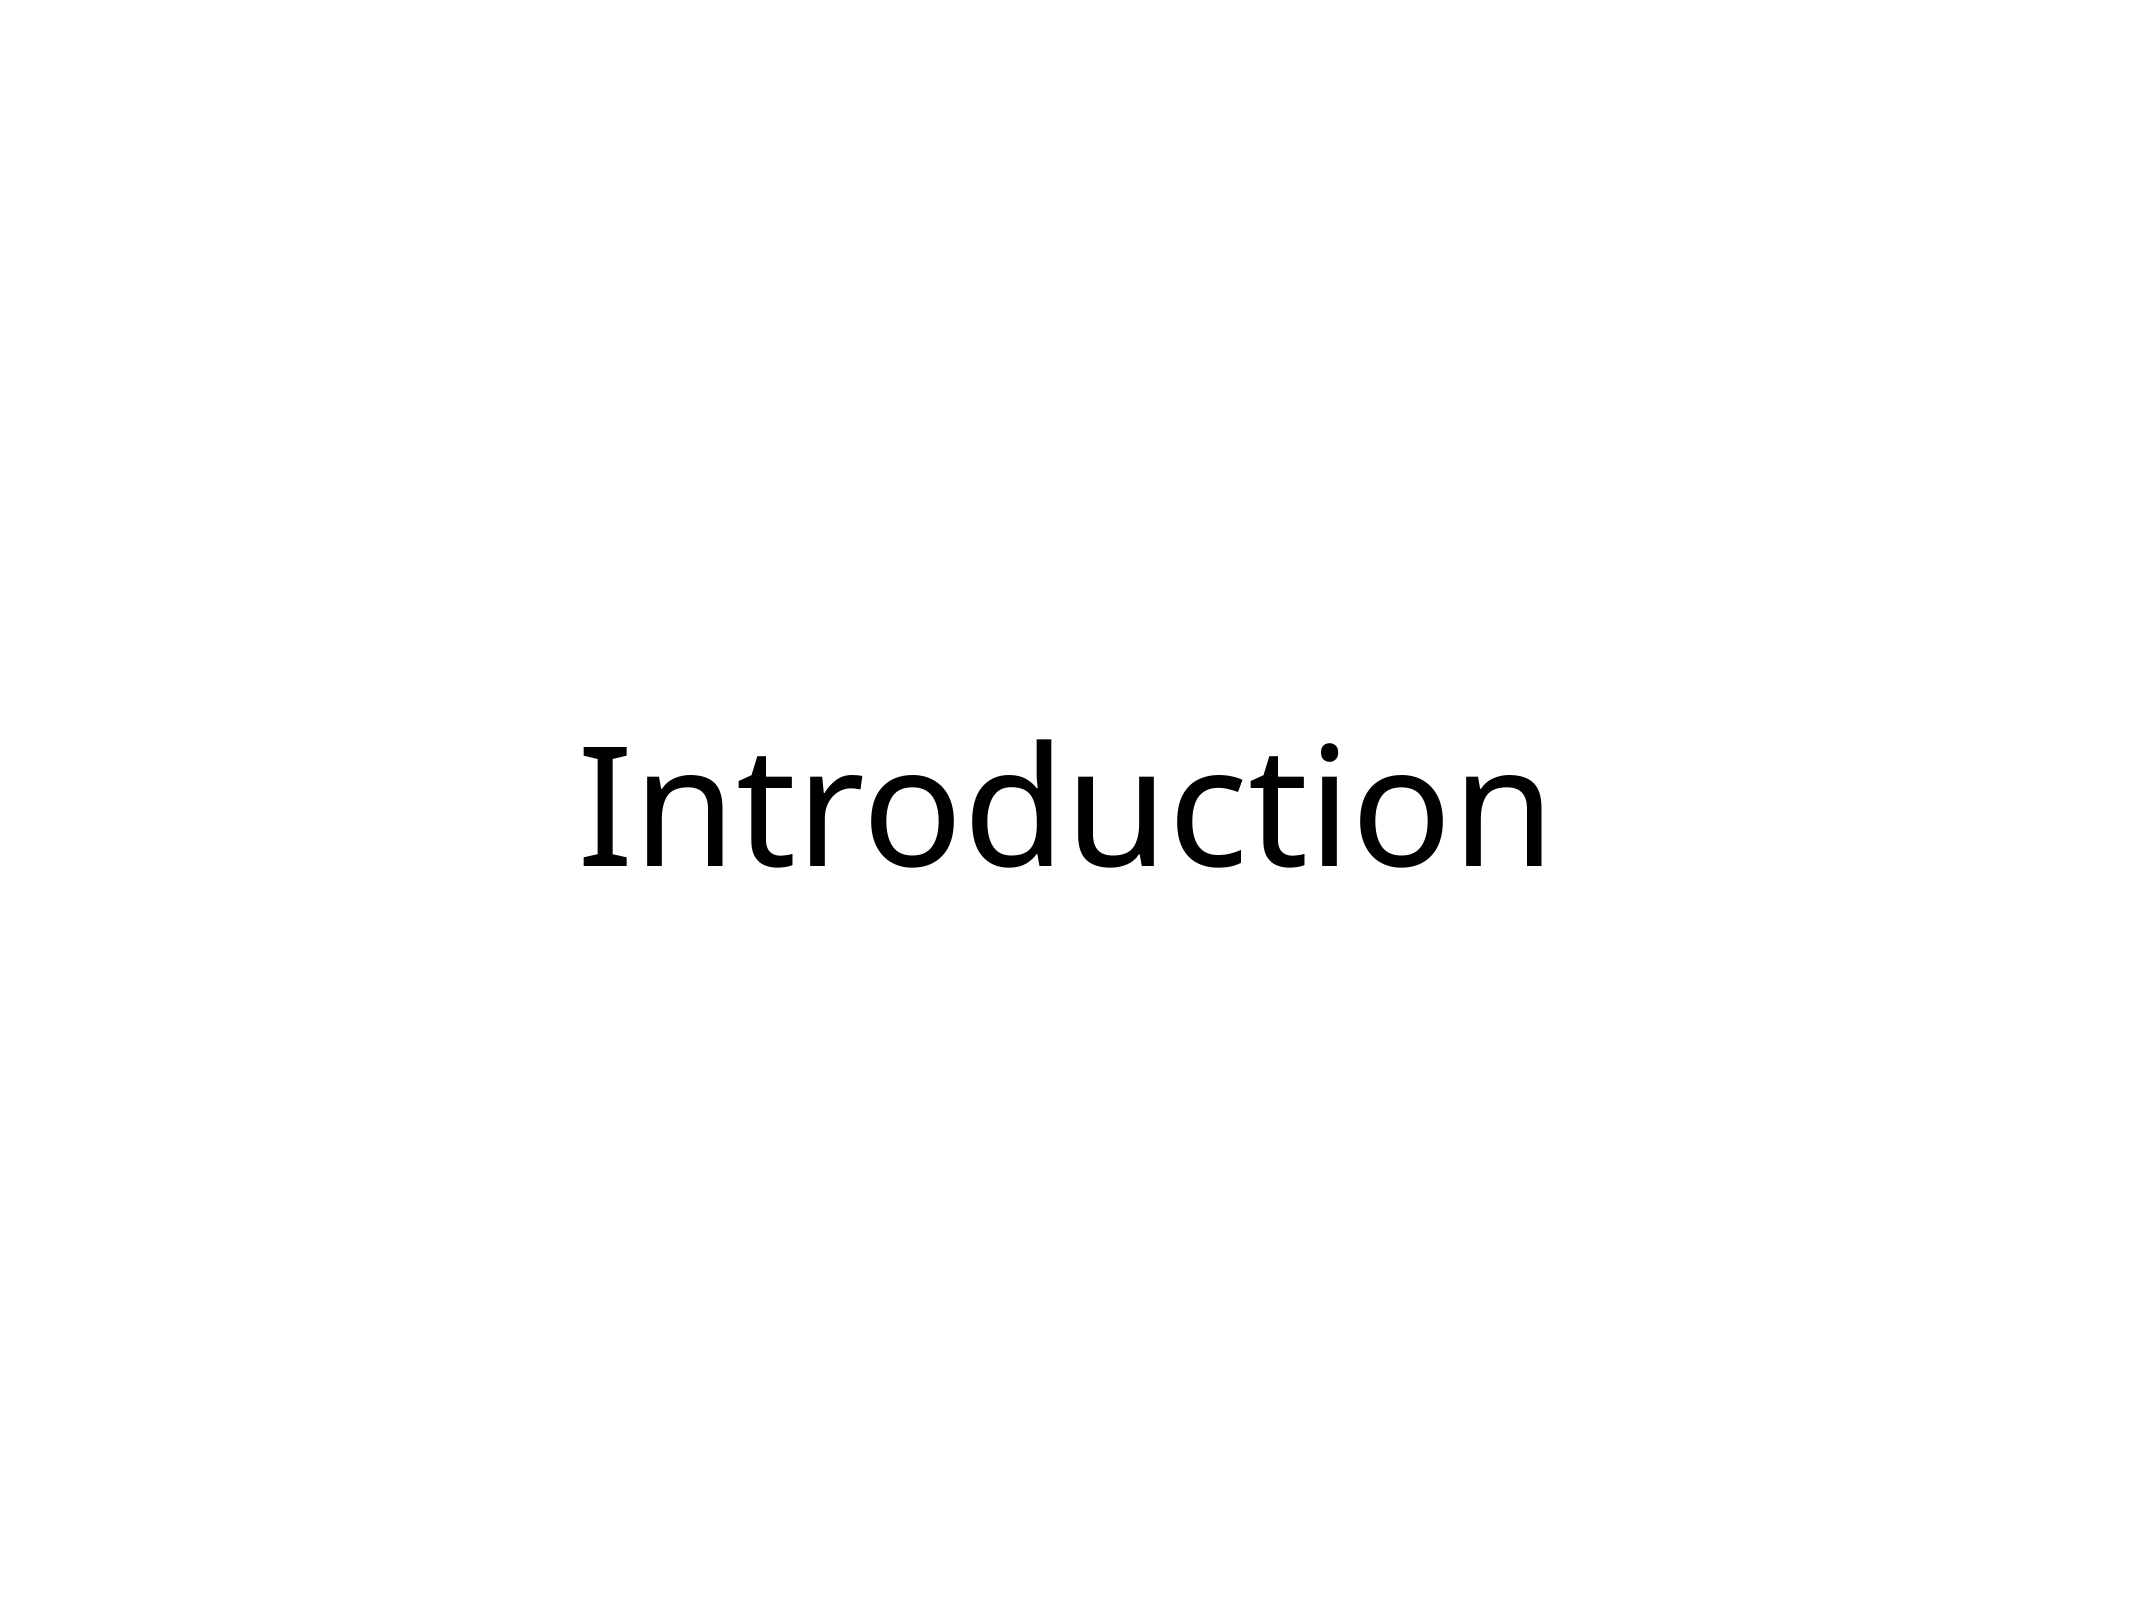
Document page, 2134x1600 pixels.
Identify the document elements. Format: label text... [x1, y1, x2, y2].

title Introduction [207, 528, 1926, 1072]
